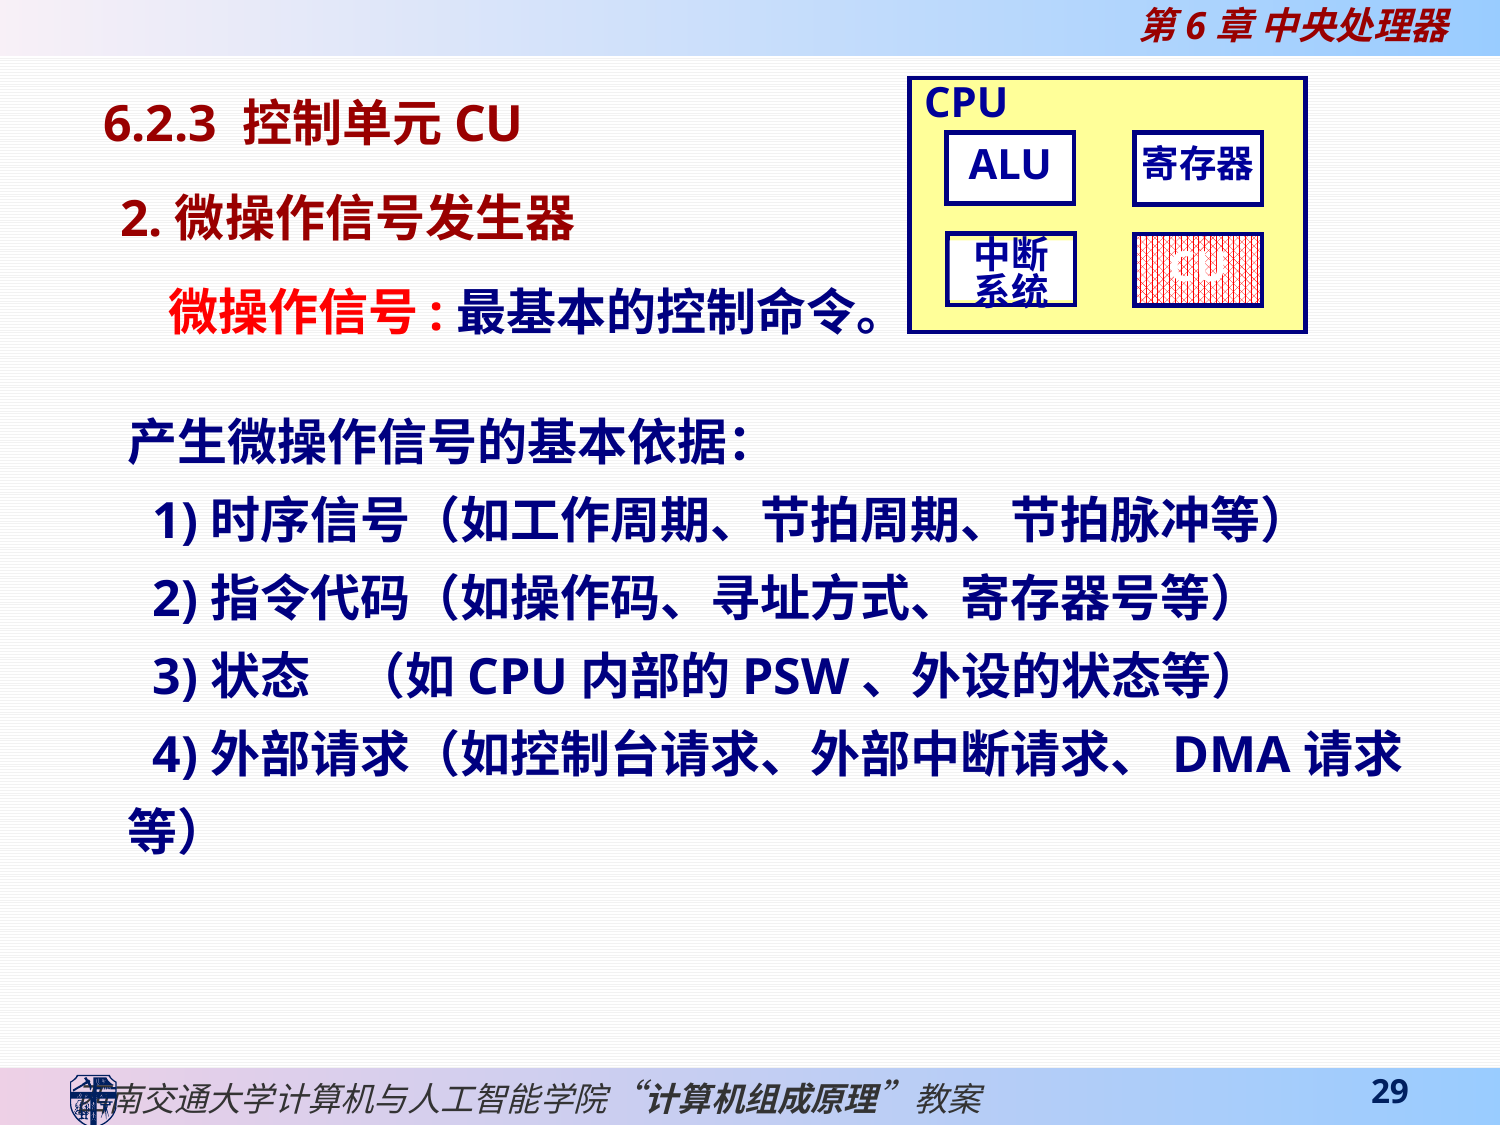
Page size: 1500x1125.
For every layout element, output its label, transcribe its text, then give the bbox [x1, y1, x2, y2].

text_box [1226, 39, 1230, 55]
text_box 产生微操作信号的基本依据： 1)时序信号（如工作周期、节拍周期、节拍脉冲等） 2)指令代码（如操作码、寻址方式、寄存器号等） 3)状态 （如CPU内部的PSW、外设的状态等） 4)外部请求（如控制台请求、外部中断请求、DMA请求等） [112, 385, 1500, 868]
text_box 微操作信号:最基本的控制命令。 [153, 255, 1229, 349]
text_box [909, 77, 1306, 333]
text_box 6.2.3 控制单元CU [88, 84, 601, 159]
text_box 2.微操作信号发生器 [105, 178, 590, 254]
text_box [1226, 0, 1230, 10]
